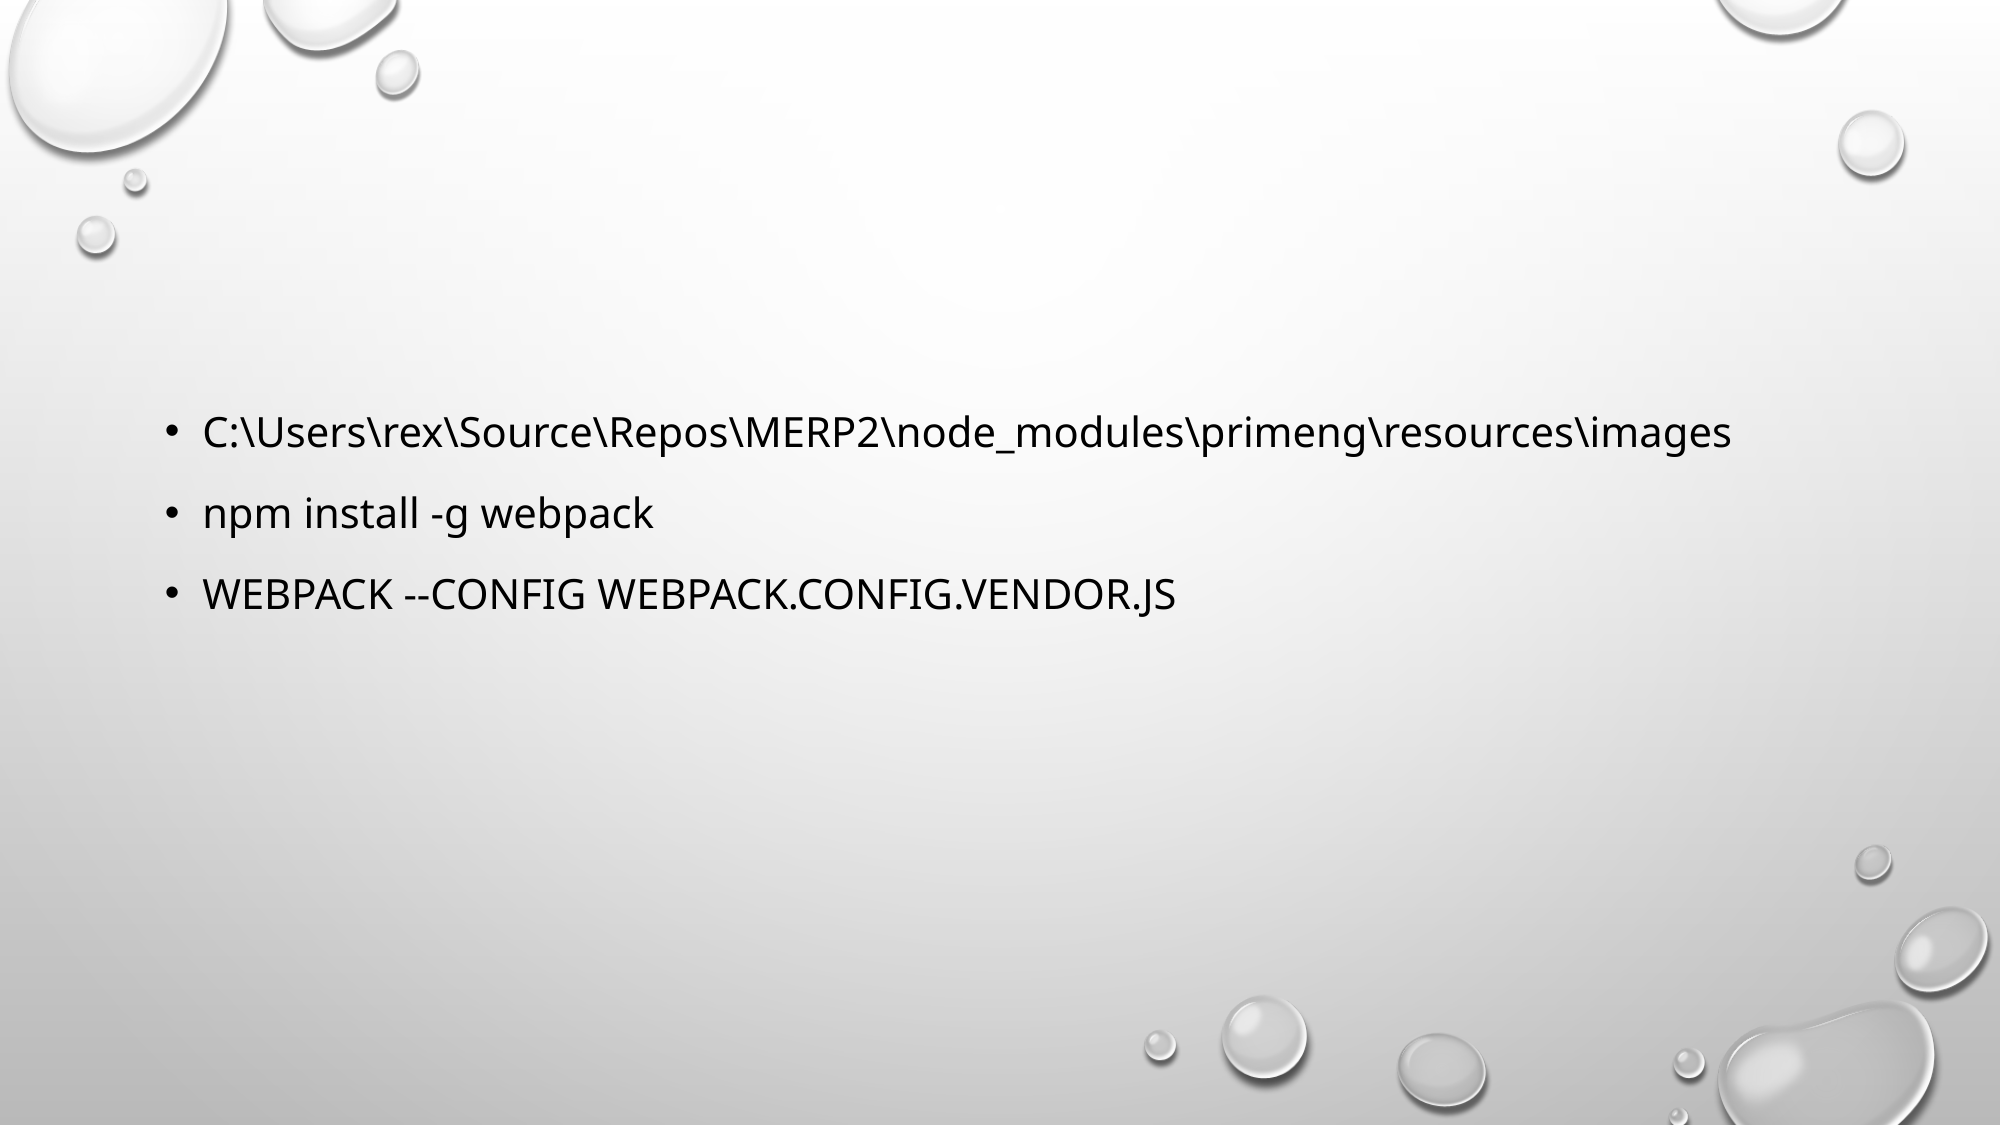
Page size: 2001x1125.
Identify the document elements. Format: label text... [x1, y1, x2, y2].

list C:\Users\rex\Source\Repos\MERP2\node_modules\primeng\resources\images npm install -g webpack webpack --config webpack.config.vendor.js [149, 388, 1850, 950]
picture [0, 0, 2000, 1125]
